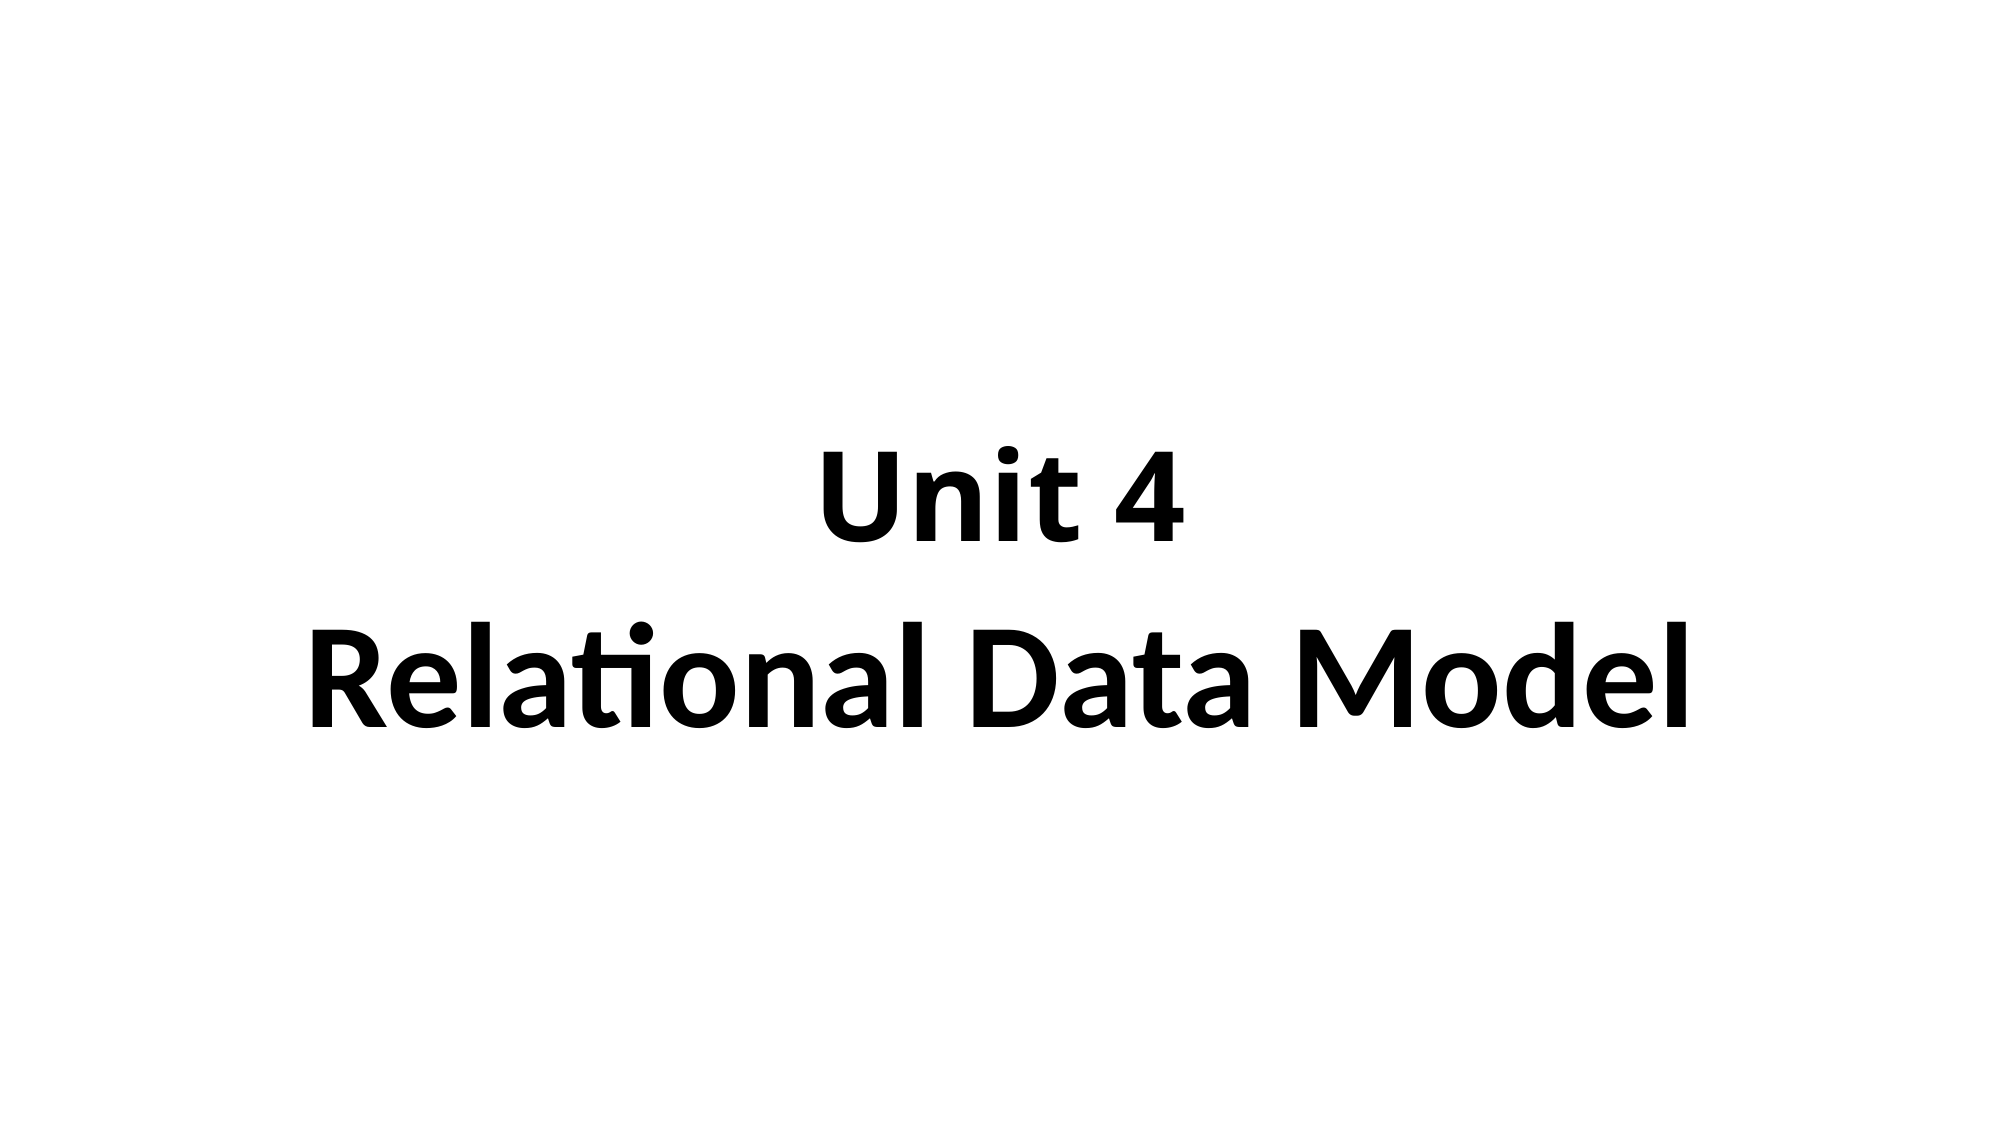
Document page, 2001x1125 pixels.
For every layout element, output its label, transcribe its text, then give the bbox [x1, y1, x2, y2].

subtitle Relational Data Model [249, 590, 1750, 863]
title Unit 4 [249, 184, 1750, 576]
